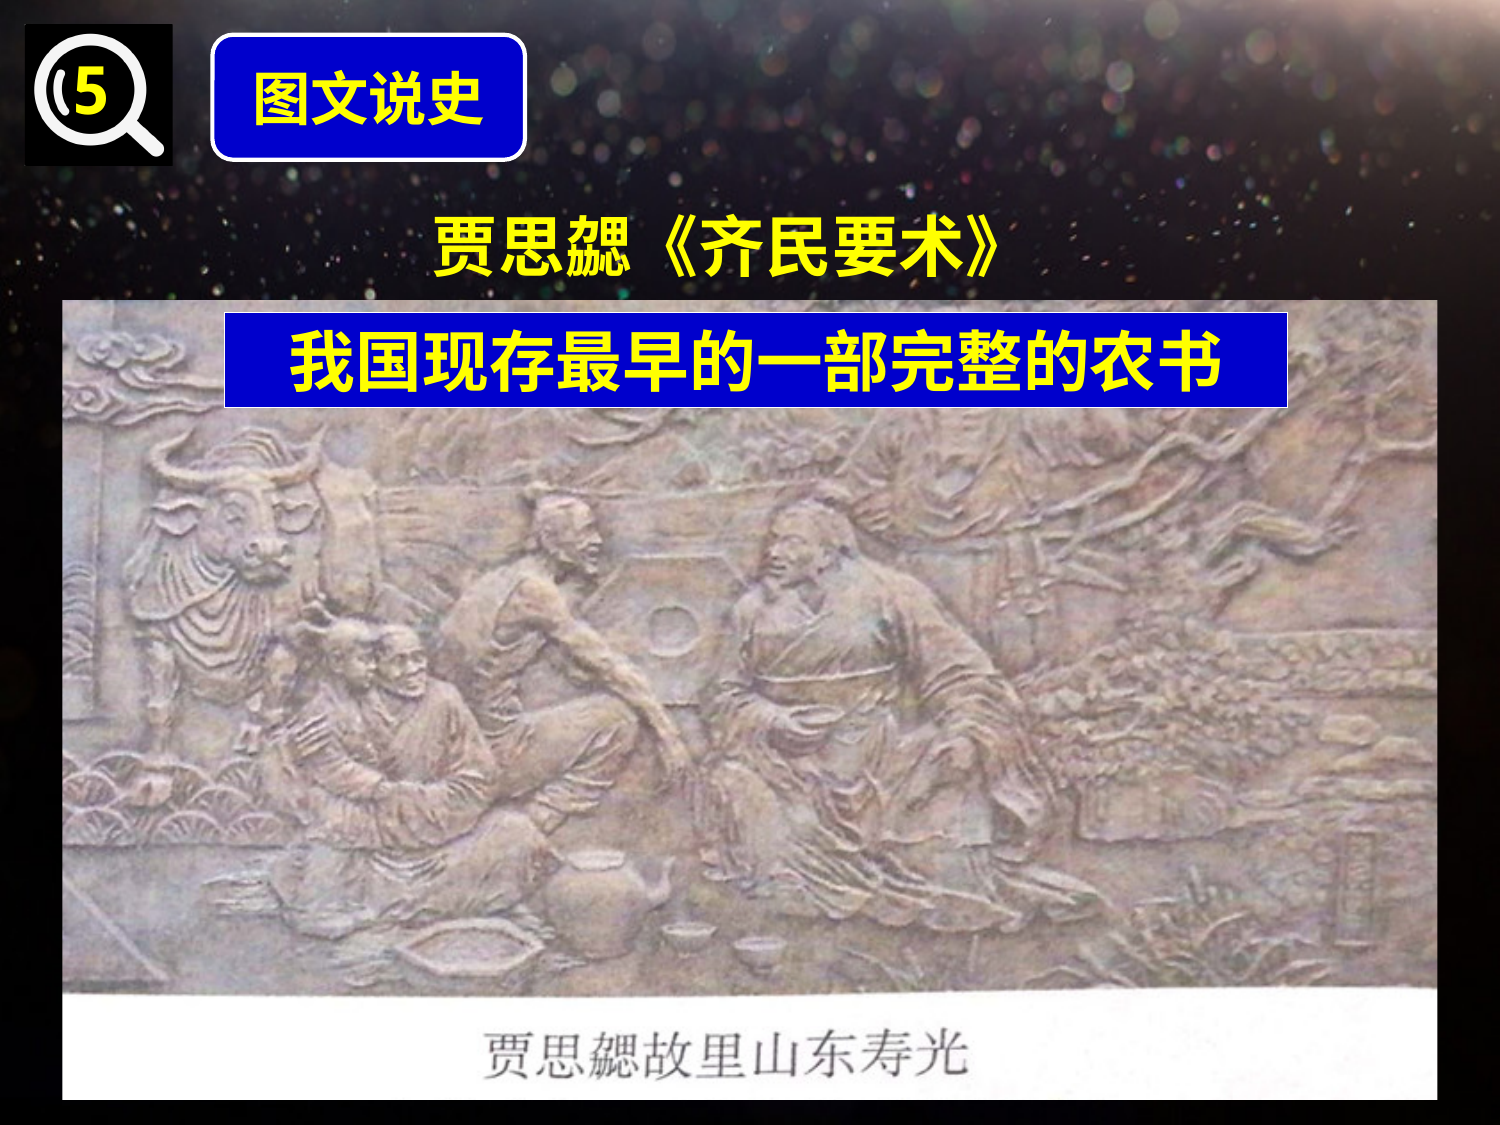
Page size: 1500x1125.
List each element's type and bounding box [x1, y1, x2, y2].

text_box [24, 24, 526, 166]
picture [0, 0, 1500, 1125]
